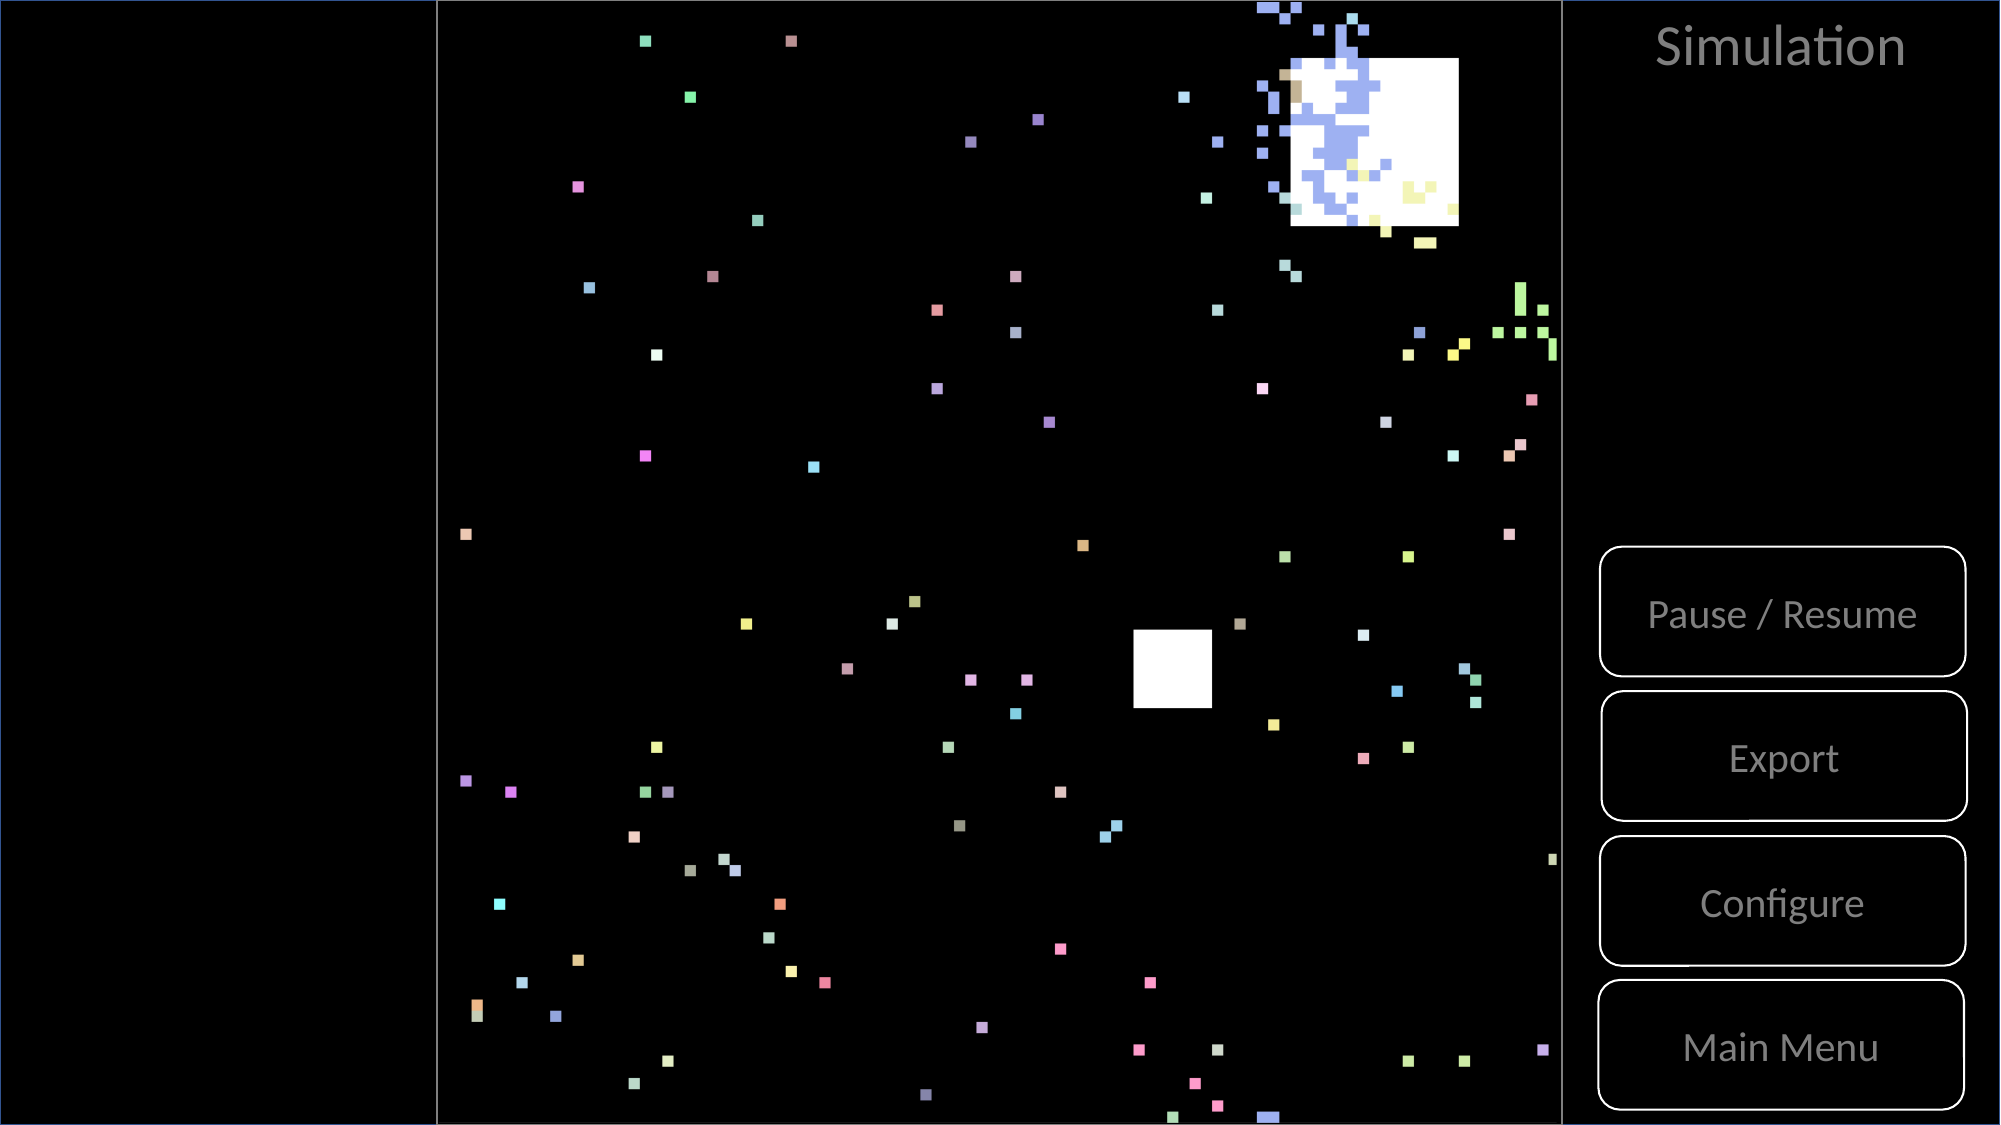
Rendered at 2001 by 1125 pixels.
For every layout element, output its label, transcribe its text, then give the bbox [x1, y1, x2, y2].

picture [438, 2, 1557, 1123]
text_box Configure [1598, 835, 1967, 967]
text_box [1563, 85, 2000, 1125]
text_box Export [1600, 690, 1969, 822]
text_box [0, 0, 436, 1125]
text_box [436, 0, 1563, 1125]
text_box Main Menu [1597, 978, 1966, 1111]
text_box Pause / Resume [1598, 545, 1967, 678]
text_box Simulation [1562, 0, 2000, 85]
